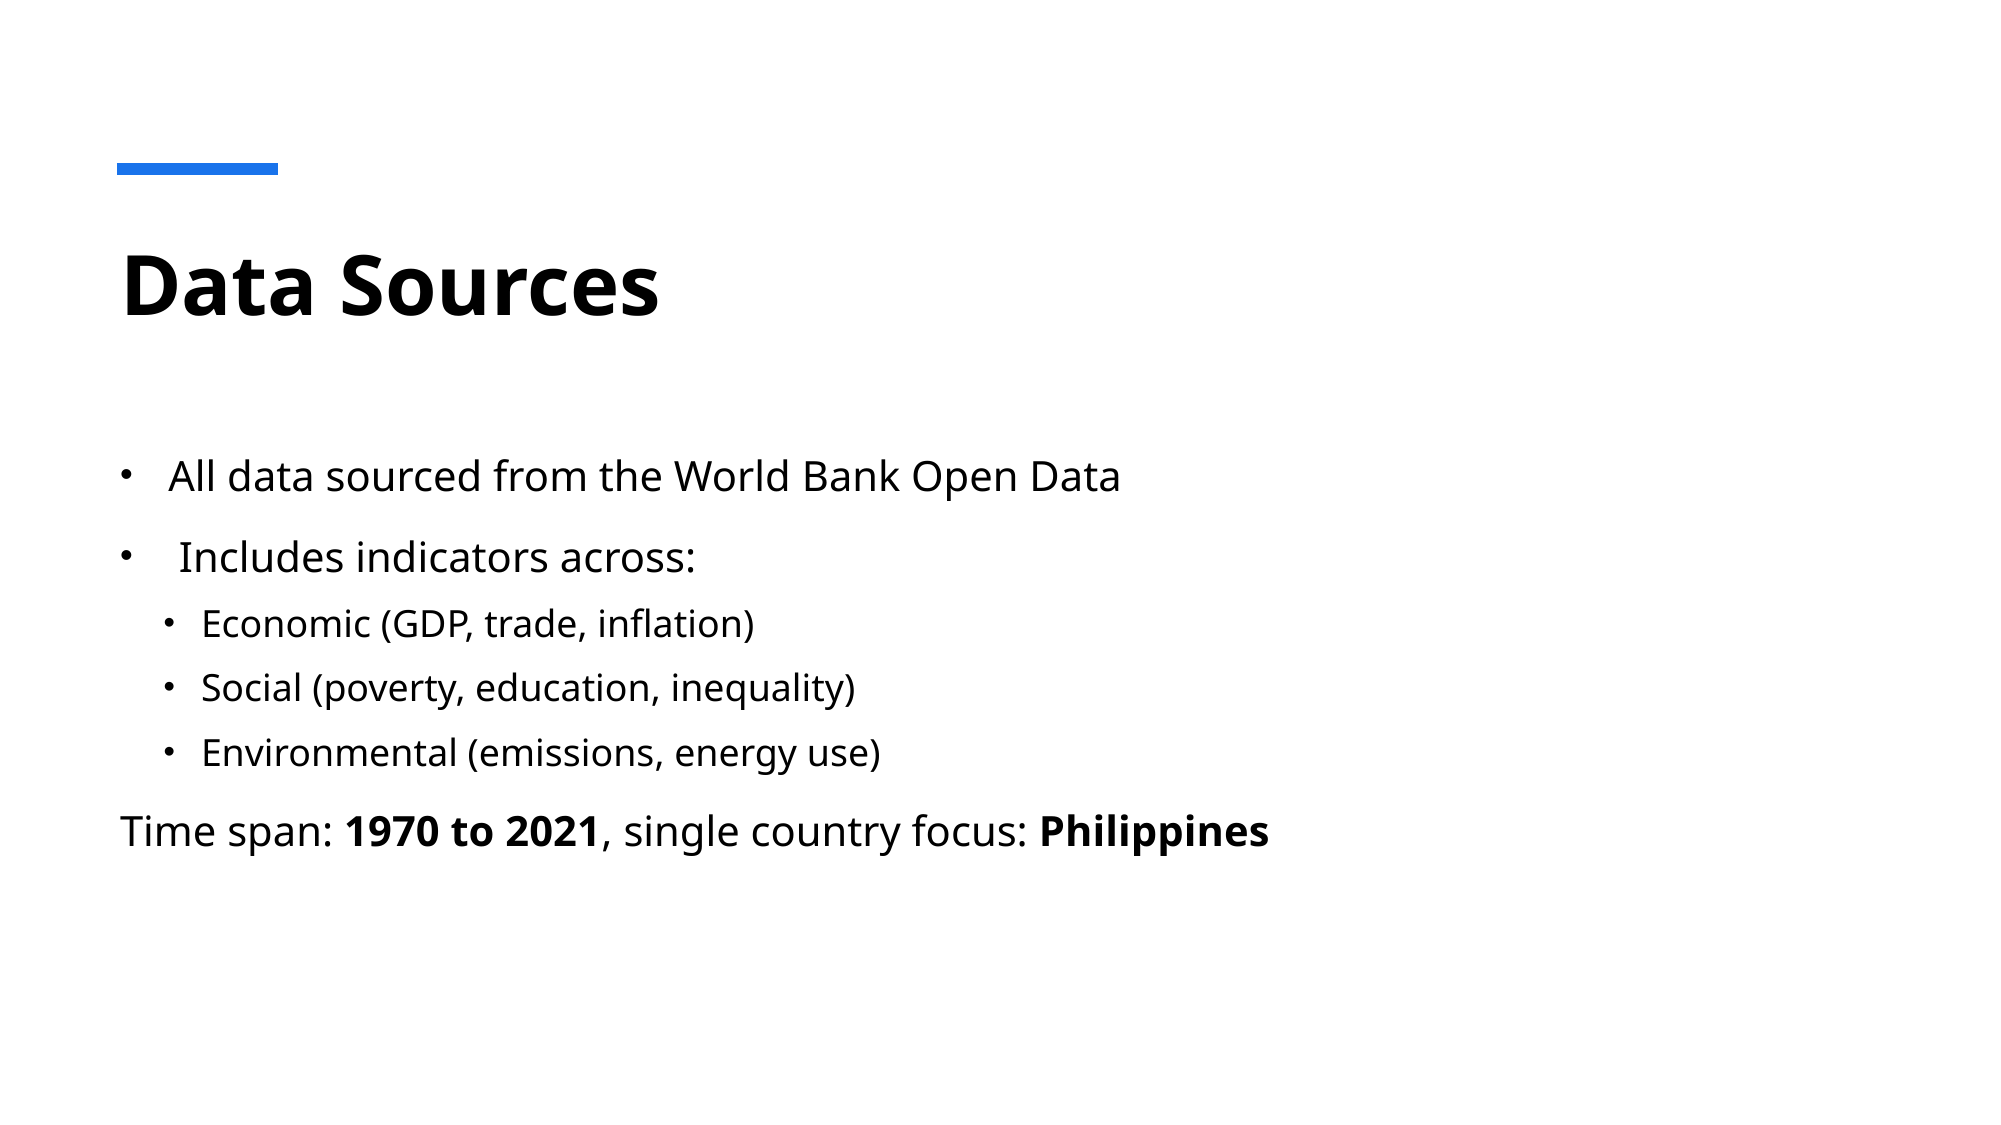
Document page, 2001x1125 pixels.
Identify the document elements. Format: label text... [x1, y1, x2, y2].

list All data sourced from the World Bank Open Data Includes indicators across: Economic (GDP, trade, inflation) Social (poverty, education, inequality) Environmental (emissions, energy use) Time span: 1970 to 2021, single country focus: Philippines [105, 431, 1892, 1017]
title Data Sources [105, 224, 1892, 405]
